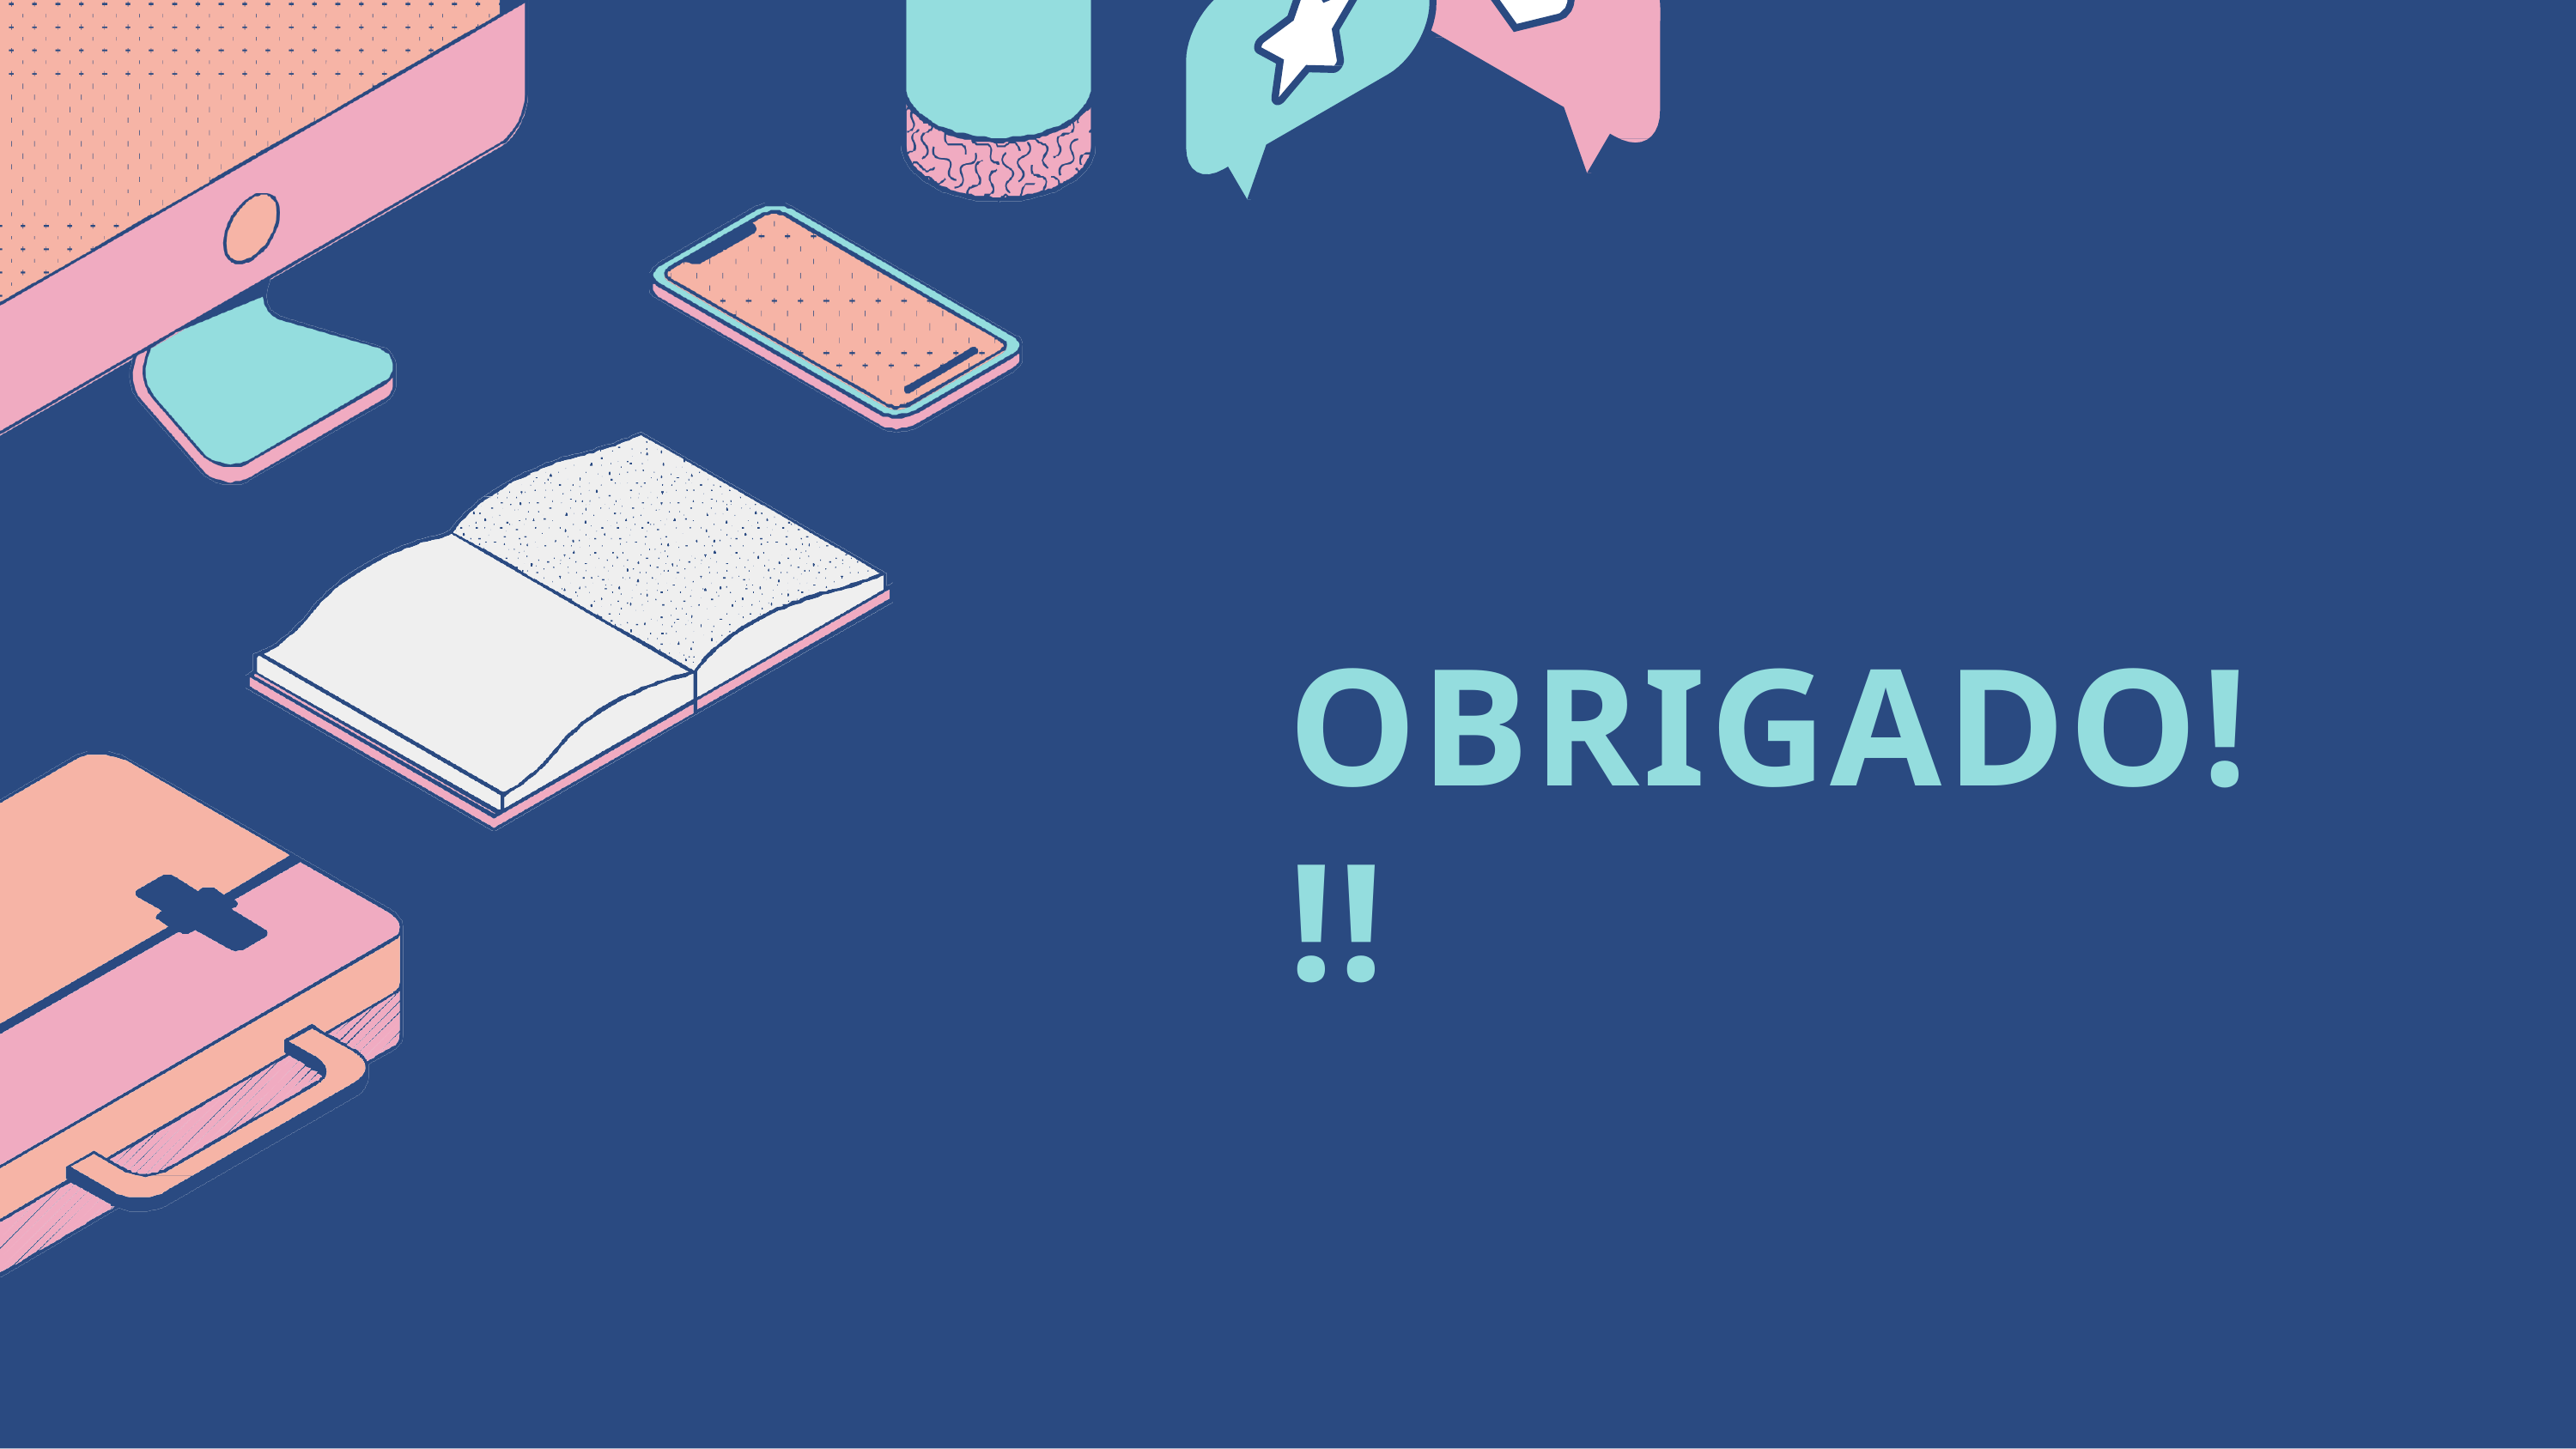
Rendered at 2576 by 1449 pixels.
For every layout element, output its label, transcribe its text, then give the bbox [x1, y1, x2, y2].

title OBRIGADO!!! [1285, 622, 2294, 1013]
text_box [0, 0, 2576, 1449]
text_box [0, 0, 1096, 1277]
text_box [1160, 0, 1689, 217]
